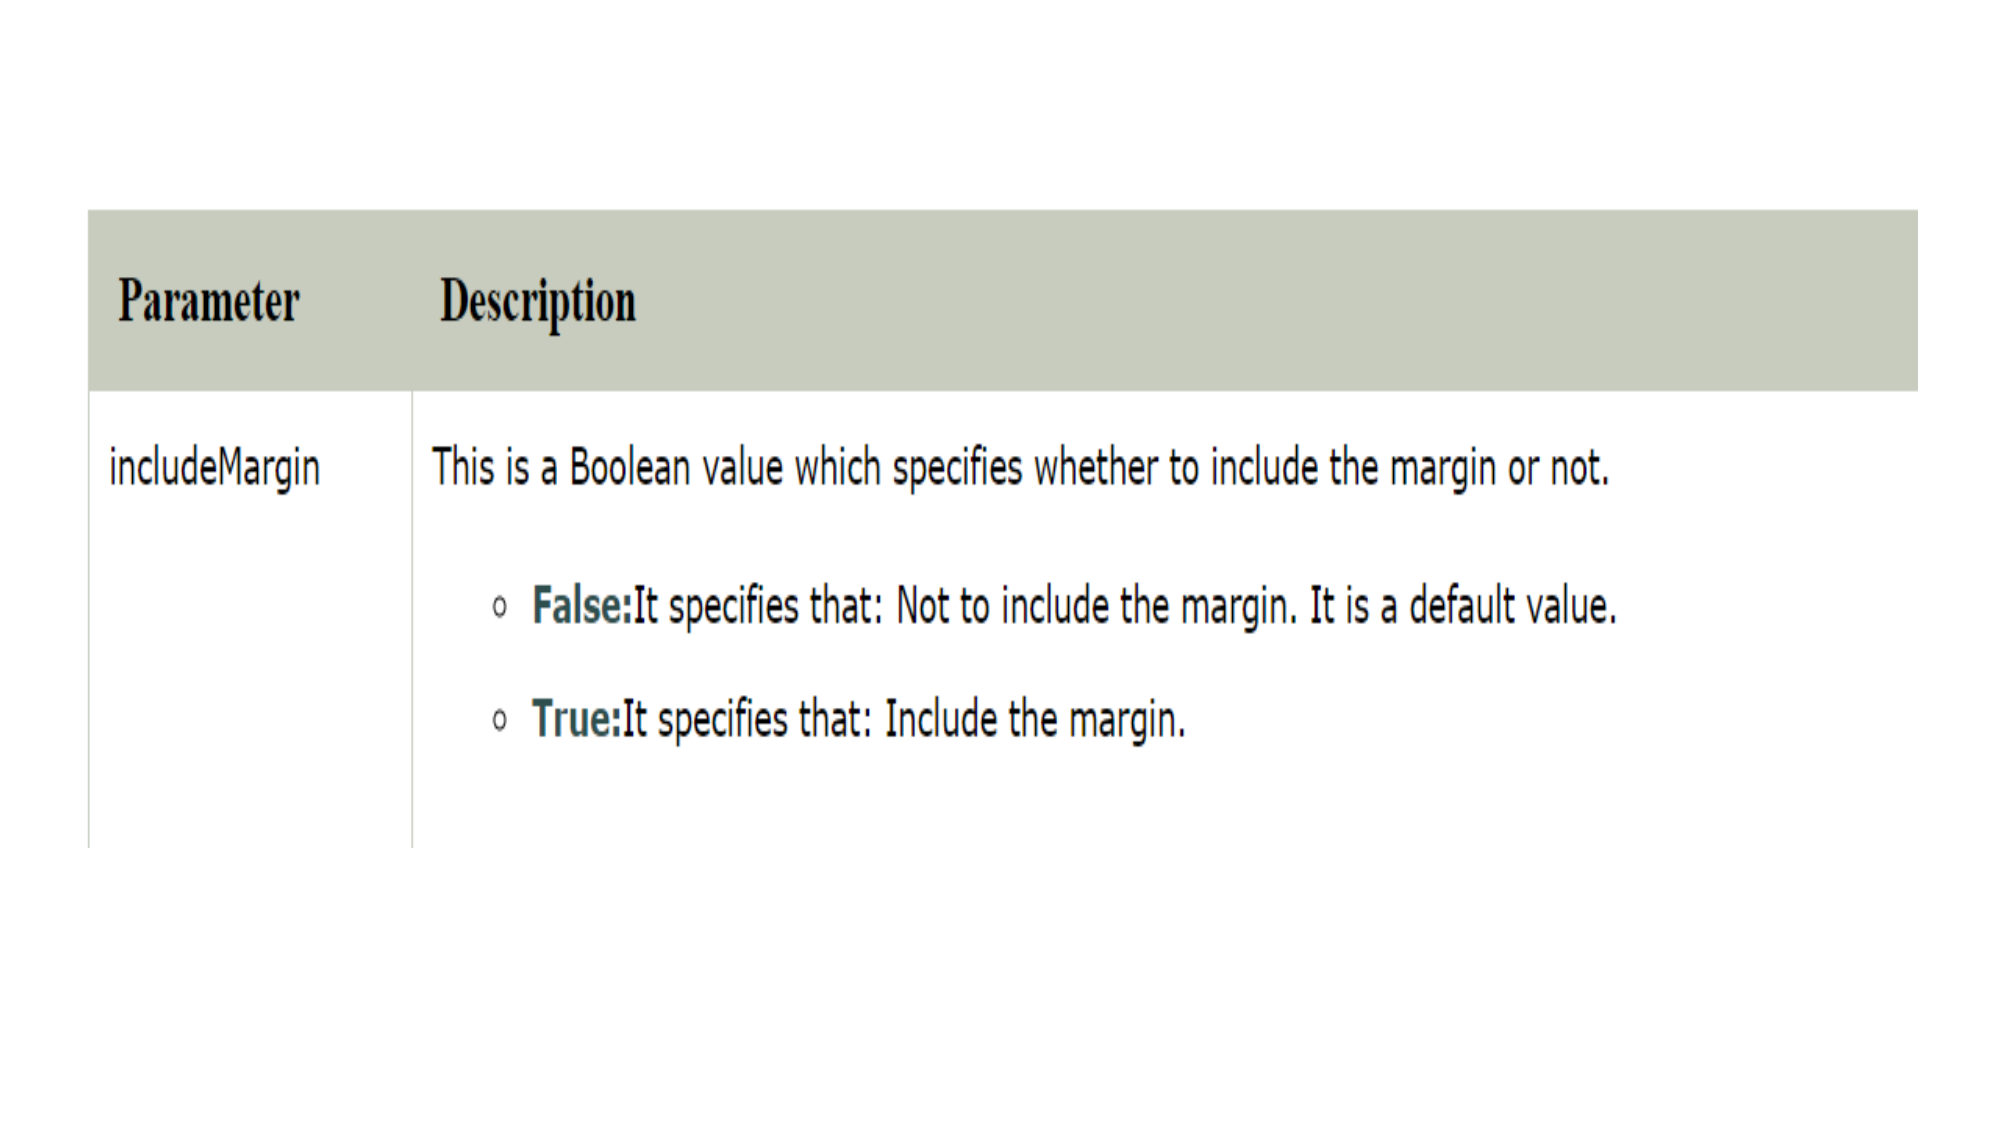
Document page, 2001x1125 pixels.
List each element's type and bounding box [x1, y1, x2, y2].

picture [81, 198, 1918, 848]
